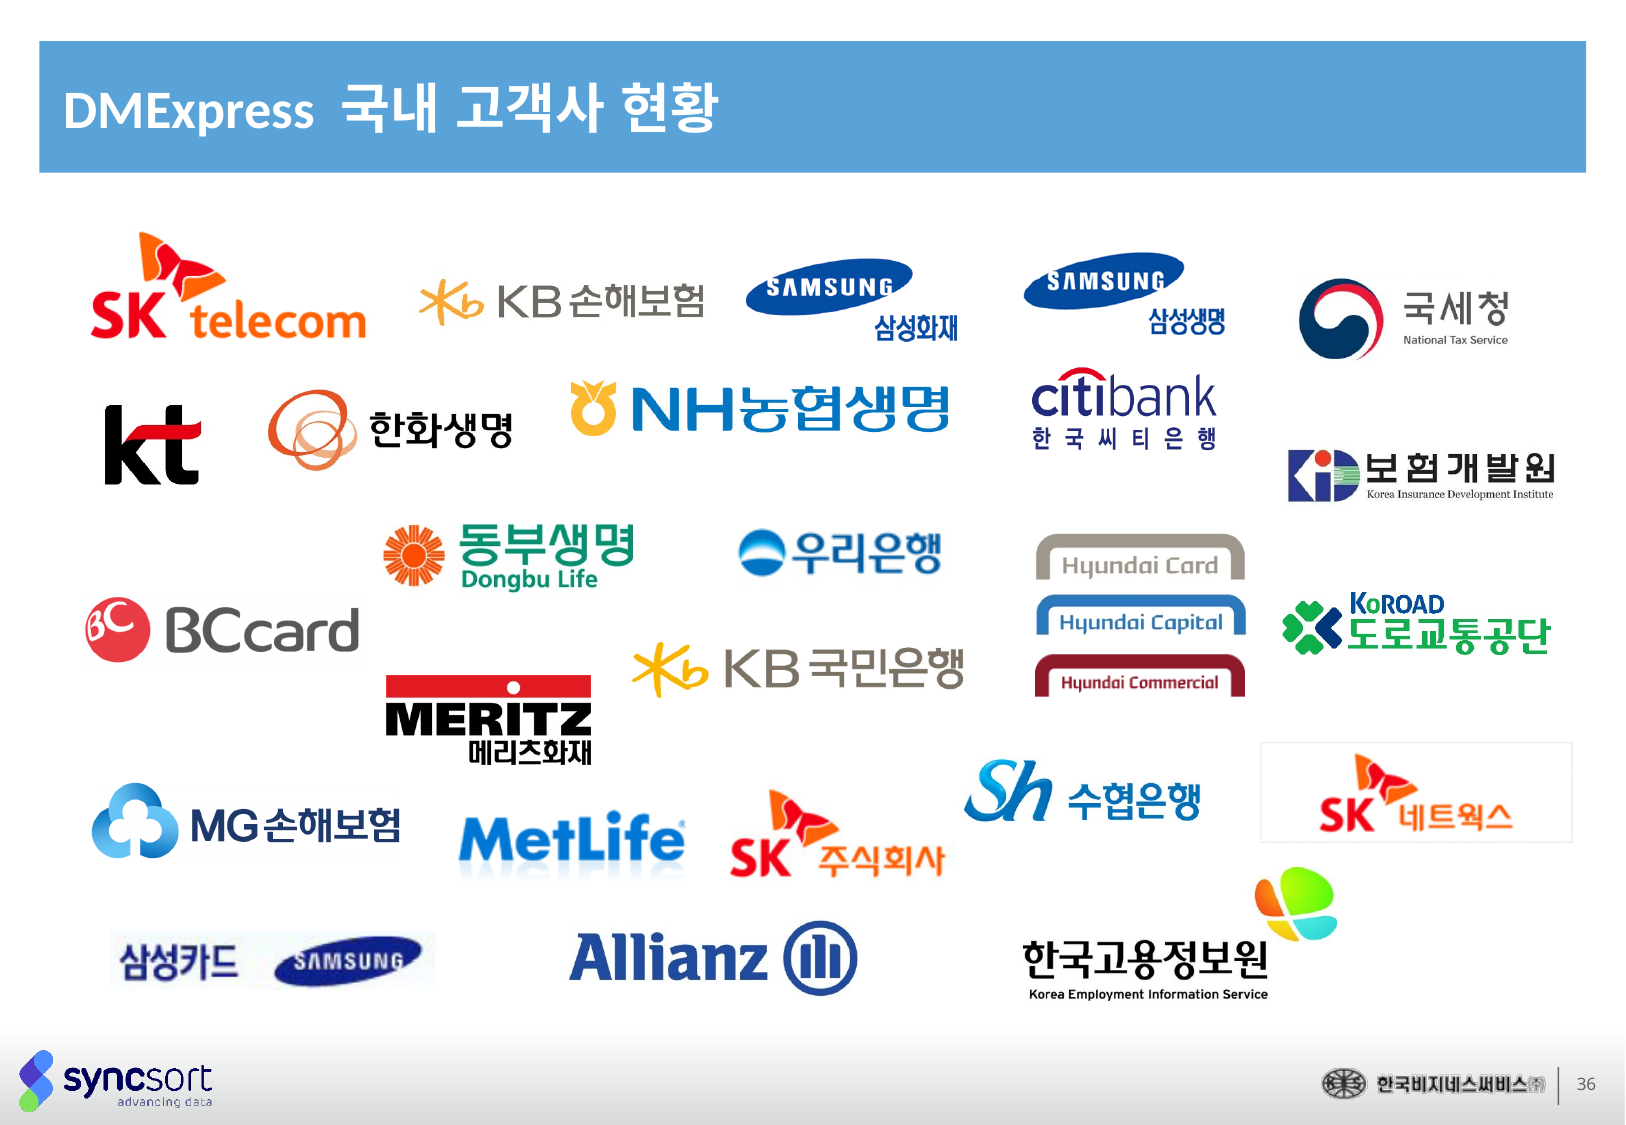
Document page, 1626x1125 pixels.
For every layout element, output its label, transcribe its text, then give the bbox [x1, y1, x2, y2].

picture [378, 512, 640, 598]
picture [89, 398, 214, 489]
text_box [996, 451, 1282, 722]
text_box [110, 931, 436, 990]
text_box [721, 782, 960, 886]
picture [1023, 252, 1230, 335]
picture [1282, 592, 1551, 655]
picture [557, 914, 862, 1001]
picture [1287, 268, 1523, 369]
picture [262, 378, 523, 472]
picture [376, 237, 738, 363]
picture [743, 255, 960, 344]
picture [1023, 867, 1337, 1001]
picture [91, 782, 400, 859]
picture [0, 1028, 1625, 1125]
picture [724, 500, 957, 608]
picture [445, 807, 695, 886]
picture [1030, 361, 1218, 456]
picture [76, 588, 366, 669]
picture [618, 631, 981, 707]
picture [1260, 742, 1573, 843]
picture [386, 675, 591, 765]
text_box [84, 225, 373, 343]
picture [1284, 447, 1559, 508]
picture [571, 380, 948, 436]
picture [958, 756, 1204, 825]
text_box DMExpress 국내 고객사 현황 [48, 47, 1579, 166]
